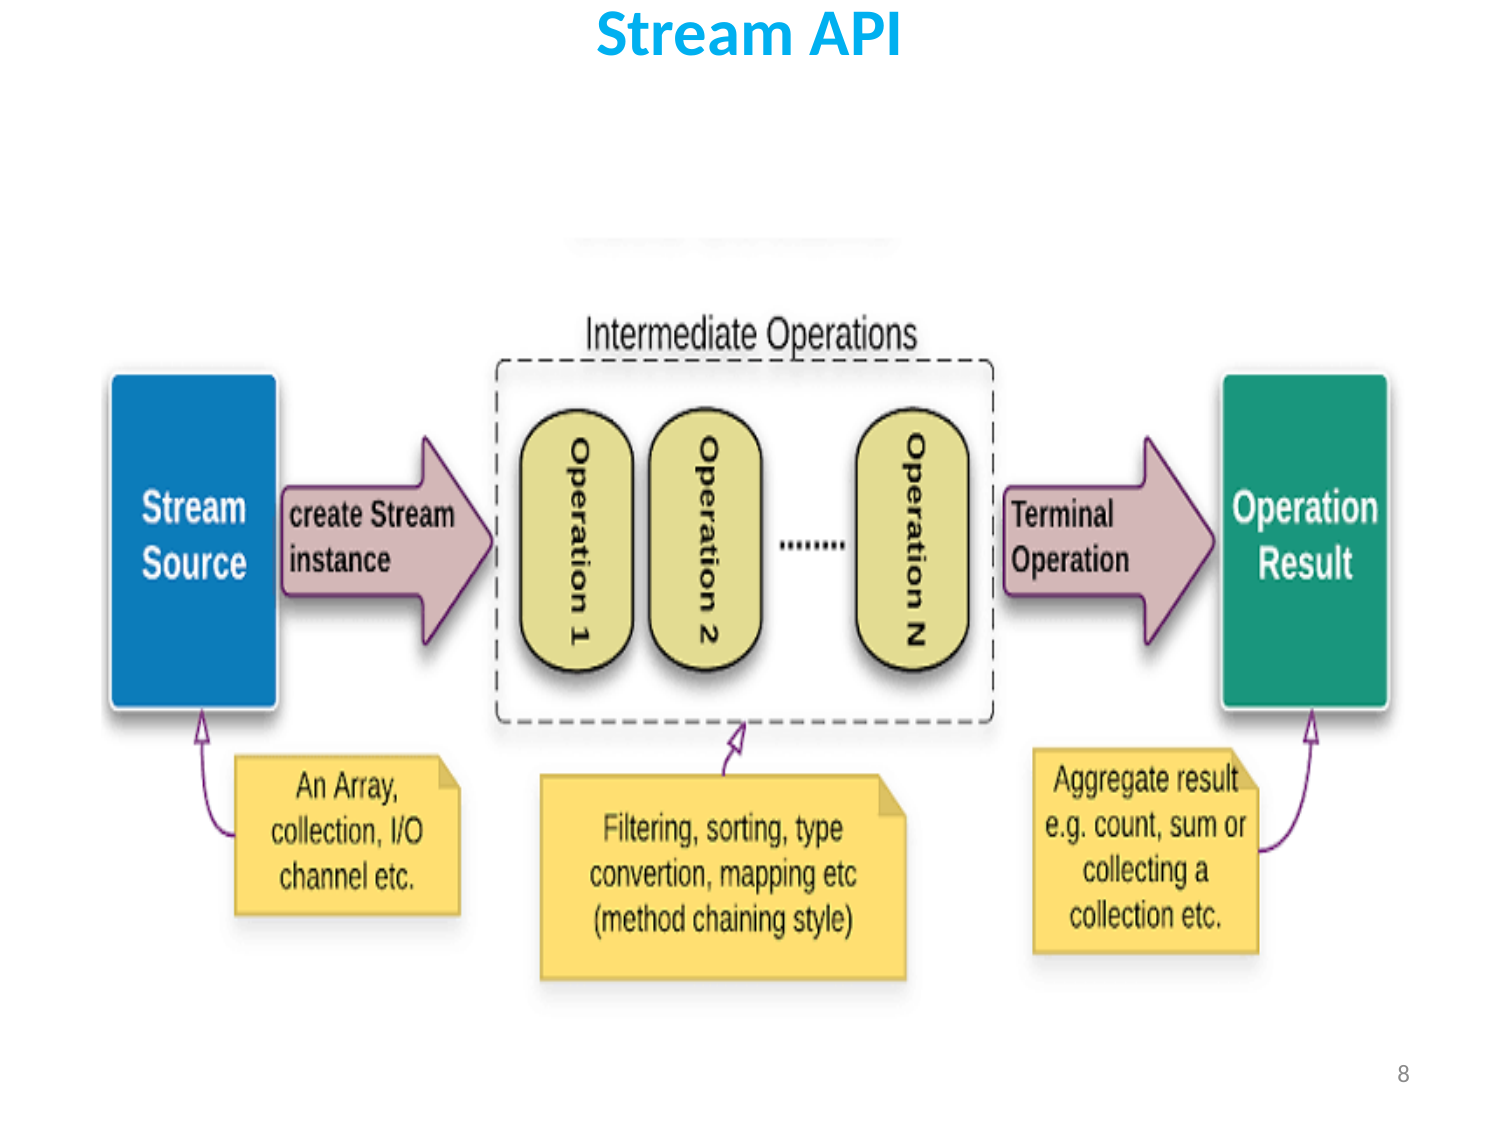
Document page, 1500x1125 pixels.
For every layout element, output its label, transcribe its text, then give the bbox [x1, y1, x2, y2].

picture [100, 113, 1424, 1024]
slide_number 8 [1074, 1042, 1425, 1103]
title Stream API [74, 0, 1426, 71]
